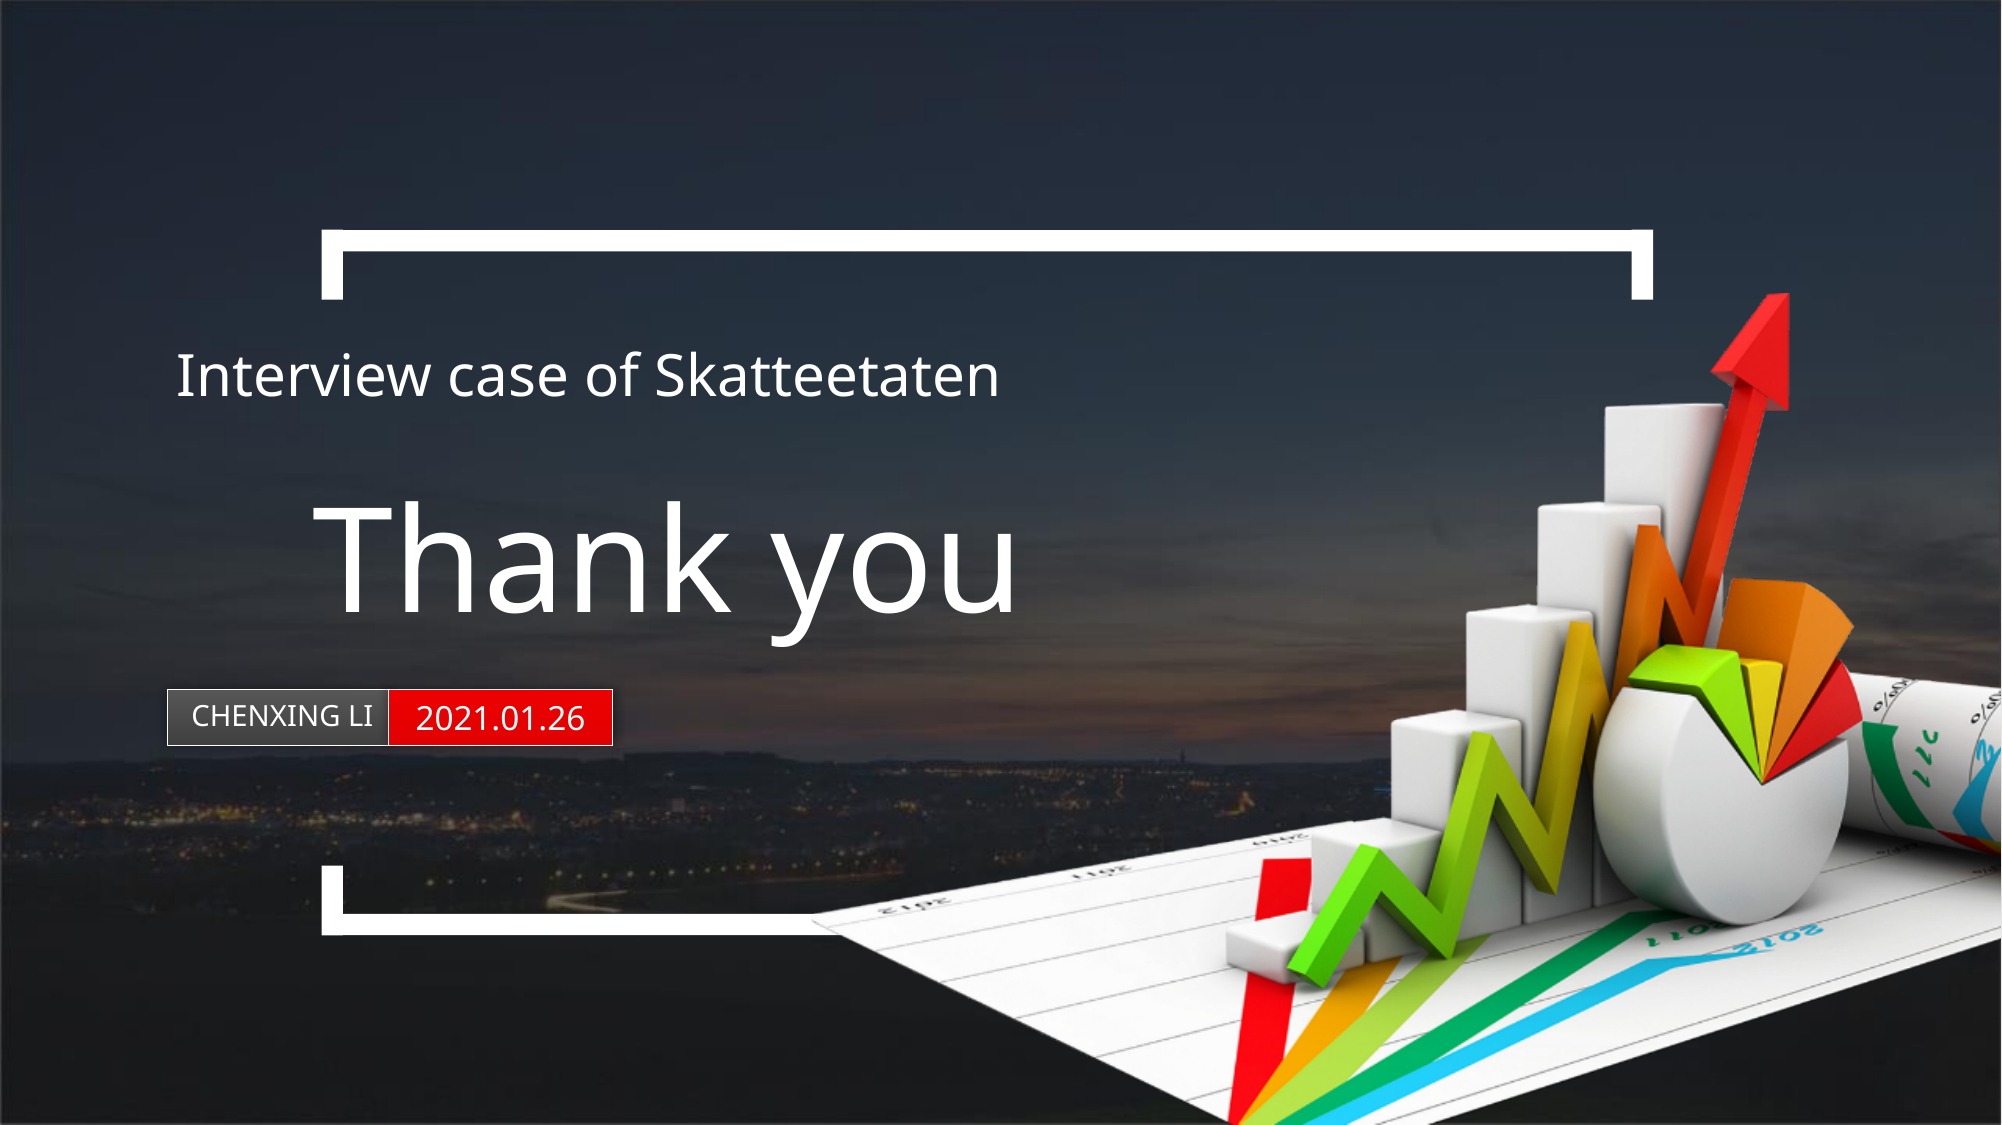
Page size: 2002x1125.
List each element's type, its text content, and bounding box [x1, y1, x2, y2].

text_box CHENXING LI [167, 689, 382, 746]
text_box [321, 229, 1654, 300]
text_box 2021.01.26 [388, 689, 613, 746]
text_box Thank you [145, 458, 806, 649]
text_box [321, 865, 806, 936]
text_box Interview case of Skatteetaten [161, 335, 806, 412]
picture [0, 0, 2002, 1125]
